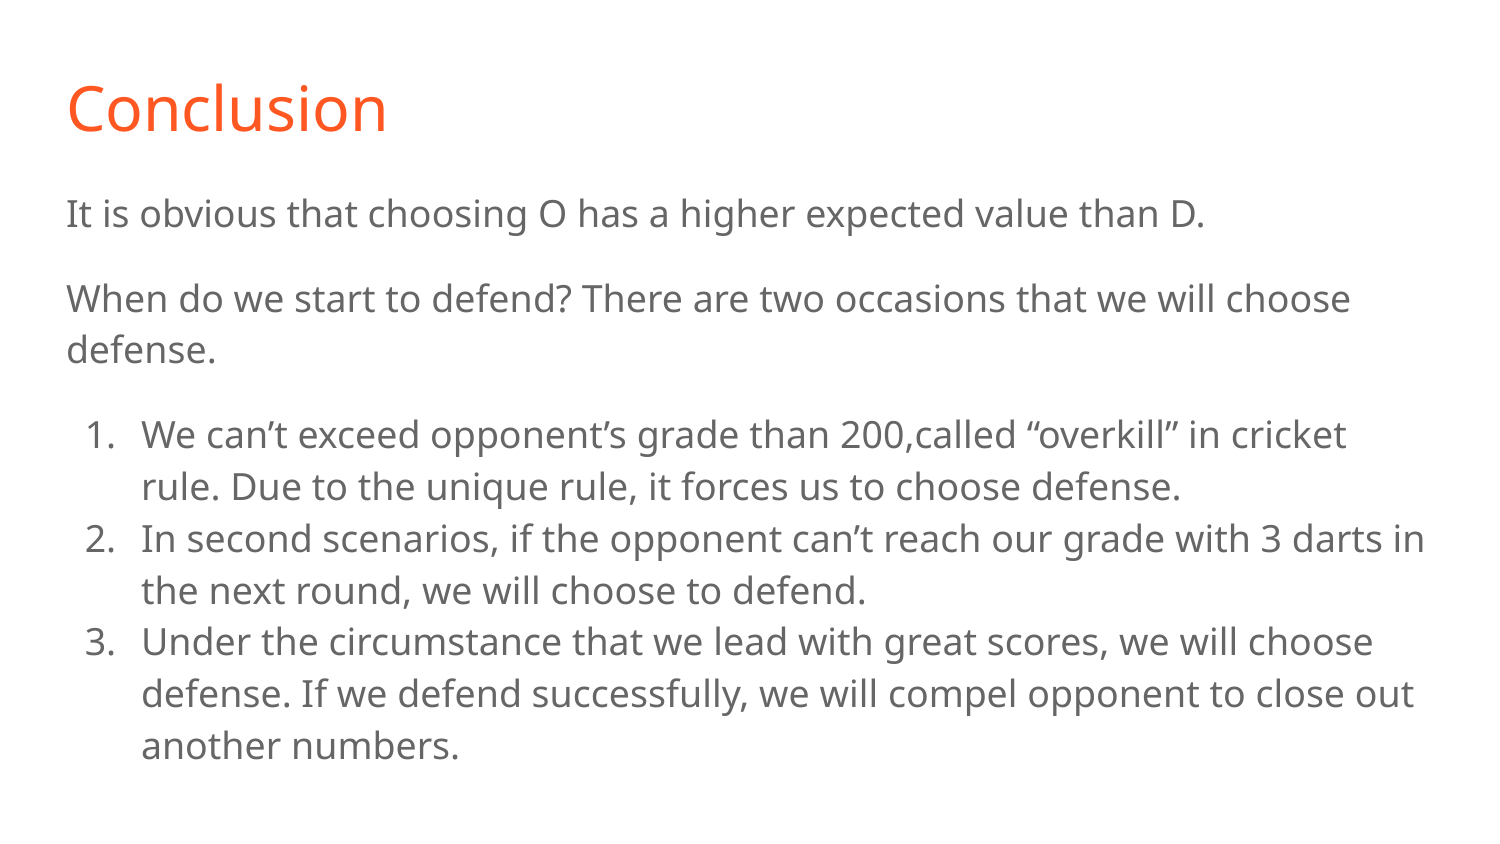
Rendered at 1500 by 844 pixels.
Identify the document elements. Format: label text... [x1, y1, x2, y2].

list It is obvious that choosing O has a higher expected value than D. When do we start to defend? There are two occasions that we will choose defense. We can’t exceed opponent’s grade than 200,called “overkill” in cricket rule. Due to the unique rule, it forces us to choose defense. In second scenarios, if the opponent can’t reach our grade with 3 darts in the next round, we will choose to defend. Under the circumstance that we lead with great scores, we will choose defense. If we defend successfully, we will compel opponent to close out another numbers. [51, 167, 1449, 783]
title Conclusion [51, 53, 1449, 148]
